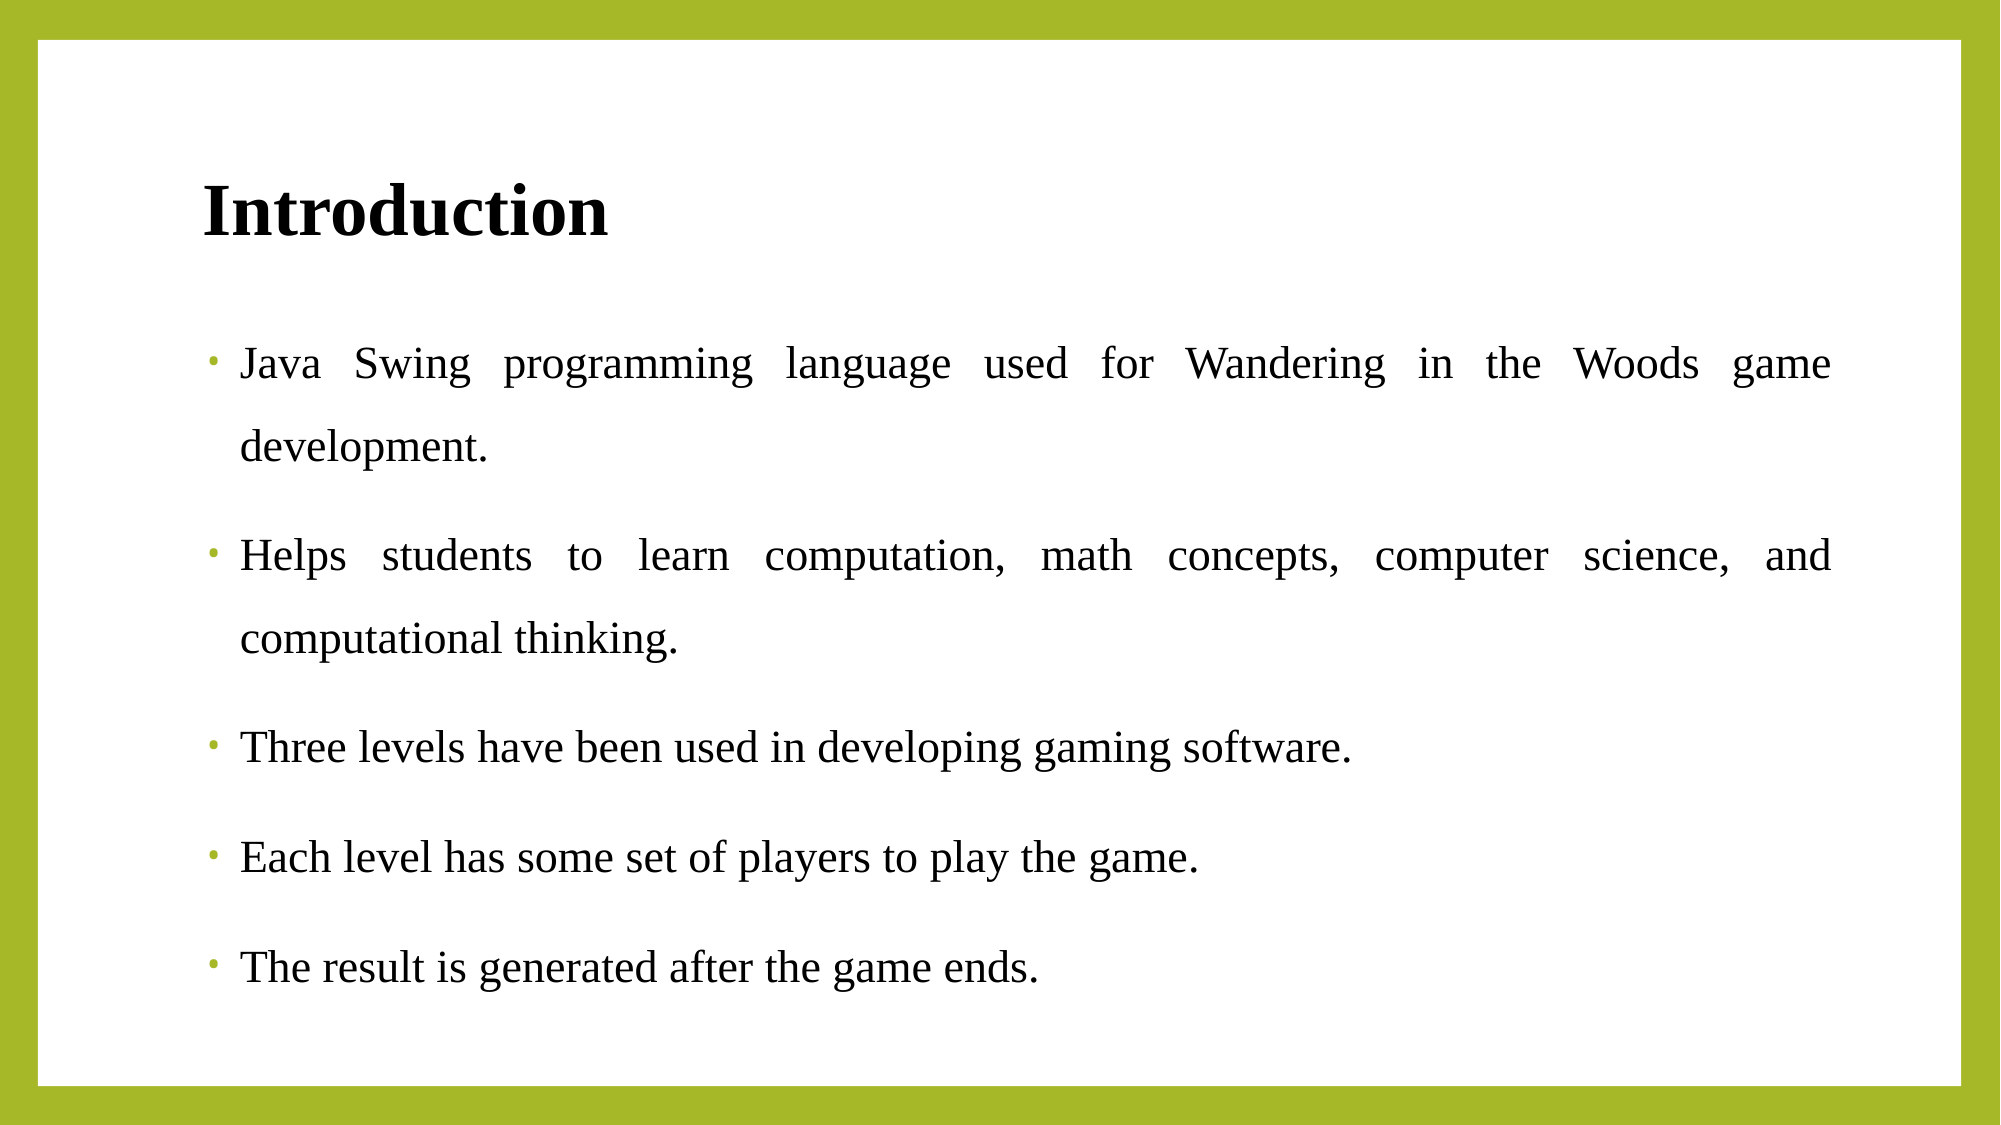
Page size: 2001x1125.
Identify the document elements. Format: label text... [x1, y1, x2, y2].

list Java Swing programming language used for Wandering in the Woods game development. Helps students to learn computation, math concepts, computer science, and computational thinking. Three levels have been used in developing gaming software. Each level has some set of players to play the game. The result is generated after the game ends. [187, 297, 1848, 1000]
title Introduction [187, 99, 1808, 297]
